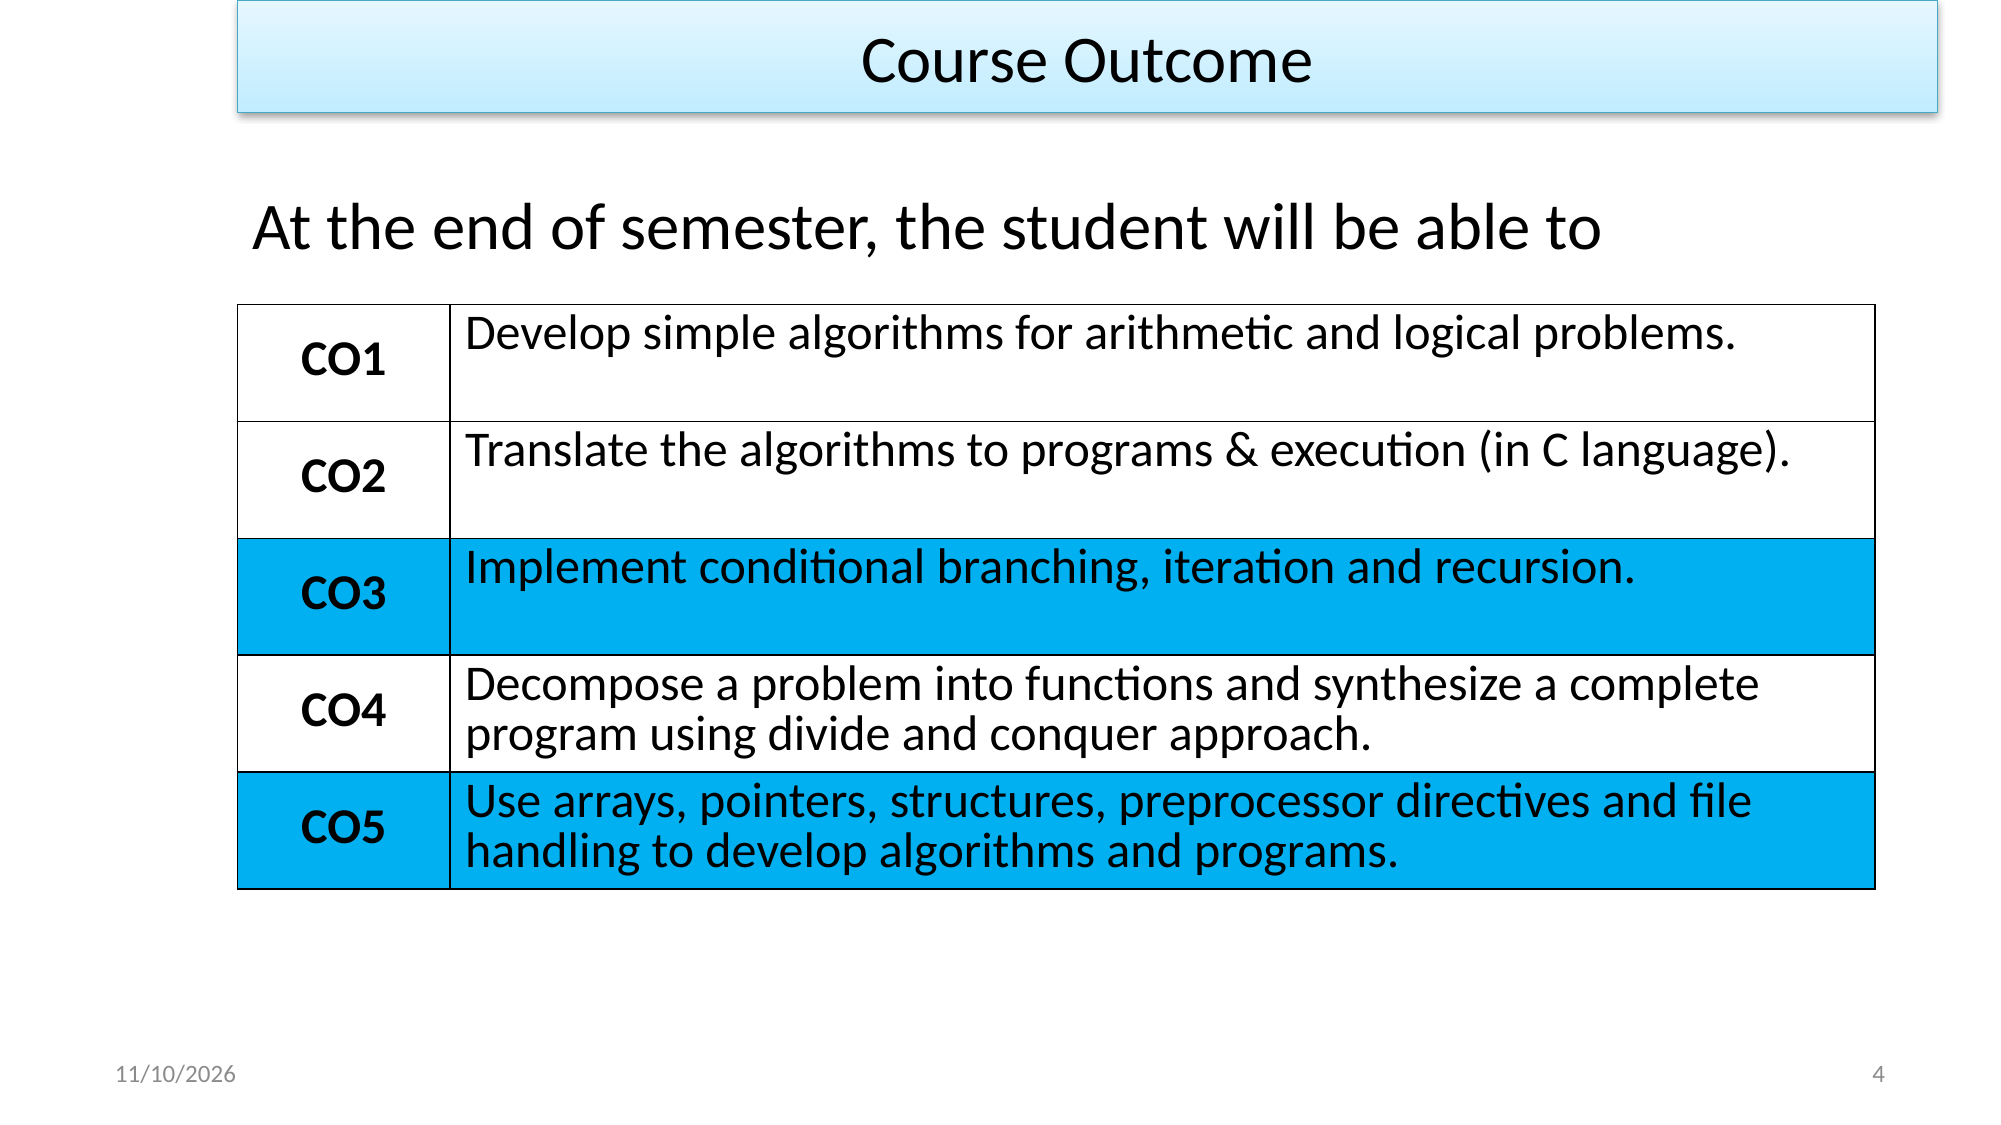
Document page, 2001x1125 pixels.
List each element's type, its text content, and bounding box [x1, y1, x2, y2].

table_cell Translate the algorithms to programs & execution (in C language). [451, 422, 1874, 538]
text_box Course Outcome [237, 0, 1938, 113]
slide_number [99, 1042, 567, 1103]
table_cell CO3 [238, 539, 449, 654]
table_header CO1 [238, 305, 449, 421]
table_cell CO5 [238, 773, 449, 888]
table_cell CO2 [238, 422, 449, 538]
table_cell Decompose a problem into functions and synthesize a complete program using divide and conquer approach. [451, 656, 1874, 771]
table_cell CO4 [238, 656, 449, 771]
slide_number 4 [1433, 1042, 1900, 1103]
table_cell Implement conditional branching, iteration and recursion. [451, 539, 1874, 654]
table_cell Use arrays, pointers, structures, preprocessor directives and file handling to develop algorithms and programs. [451, 773, 1874, 888]
table_header Develop simple algorithms for arithmetic and logical problems. [451, 305, 1874, 421]
list At the end of semester, the student will be able to [237, 174, 1688, 288]
